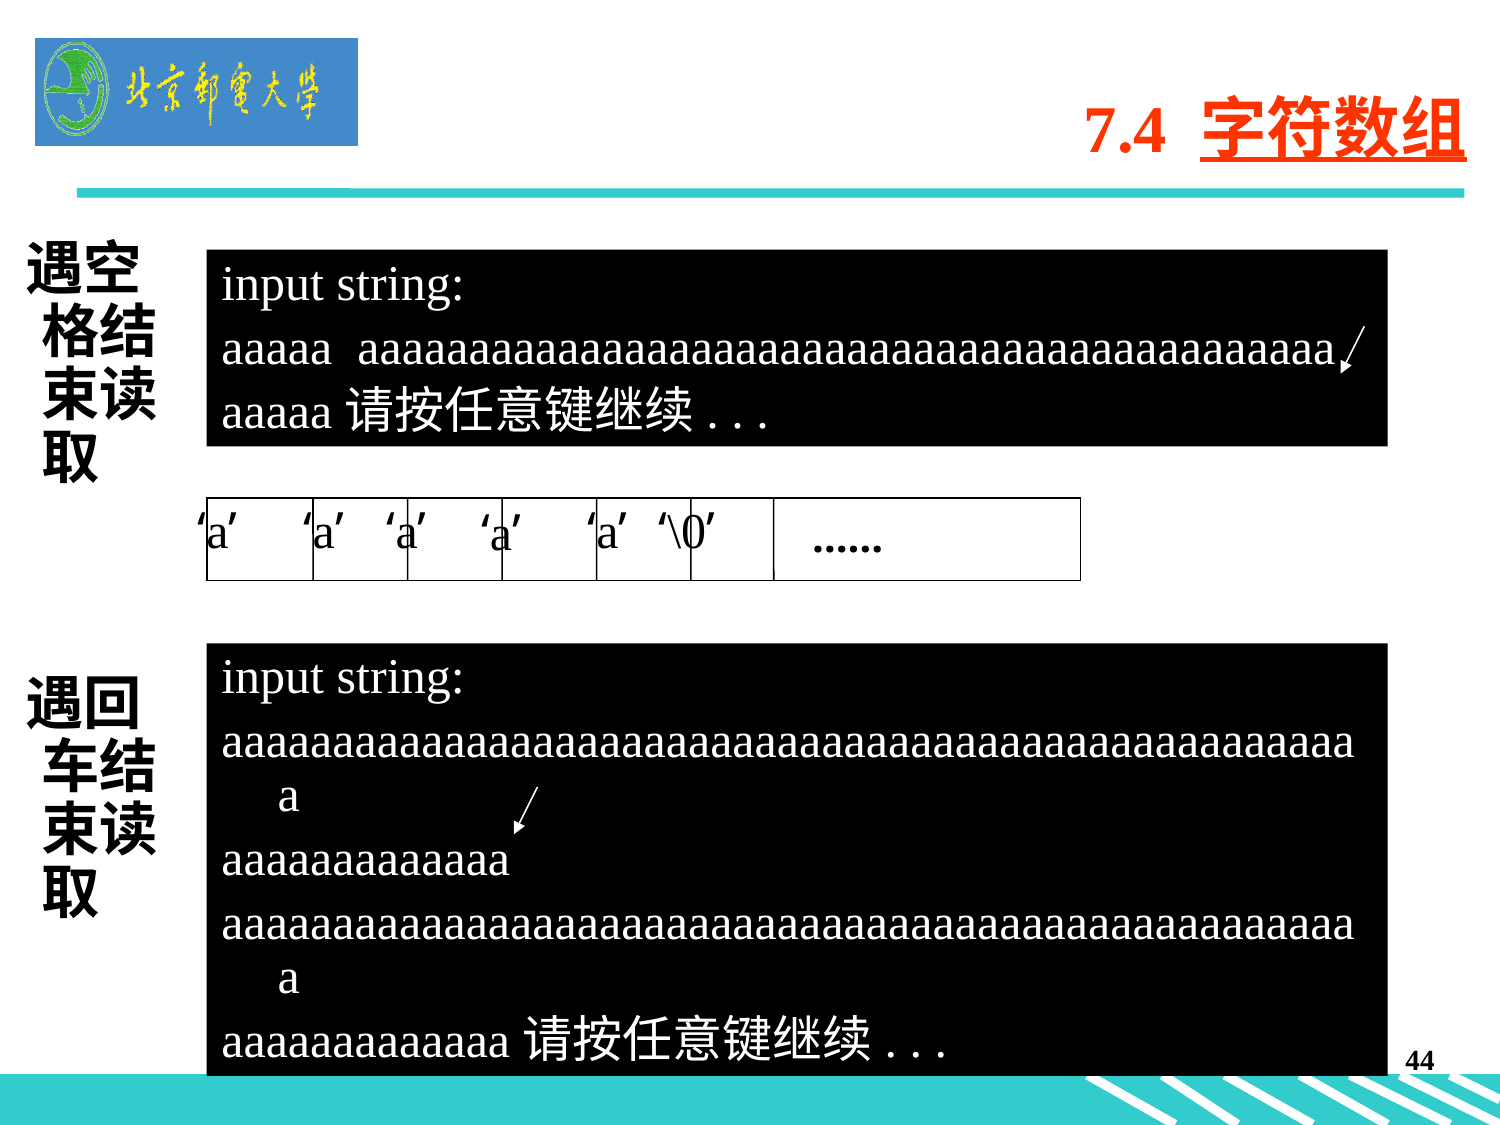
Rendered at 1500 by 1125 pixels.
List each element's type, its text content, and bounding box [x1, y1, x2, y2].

picture [34, 37, 358, 146]
slide_number 44 [1137, 1037, 1450, 1113]
text_box [513, 786, 538, 835]
text_box input string: aaaaaaaaaaaaaaaaaaaaaaaaaaaaaaaaaaaaaaaaaaaaaaaaaaaa aaaaaaaaaaaaa aaaaaaaaaaaaaaaaaaaaaaaaaaaaaaaaaaaaaaaaaaaaaaaaaaaa aaaaaaaaaaaaa请按任意键继续. . . [206, 643, 1388, 1076]
text_box 遇回车结束读取 [0, 667, 201, 934]
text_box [182, 497, 1081, 581]
text_box 遇空格结束读取 [0, 231, 201, 499]
title 7.4 字符数组 [207, 66, 1483, 185]
text_box input string: aaaaa aaaaaaaaaaaaaaaaaaaaaaaaaaaaaaaaaaaaaaaaaaaa aaaaa请按任意键继续. . . [206, 249, 1388, 447]
text_box [1340, 326, 1365, 374]
